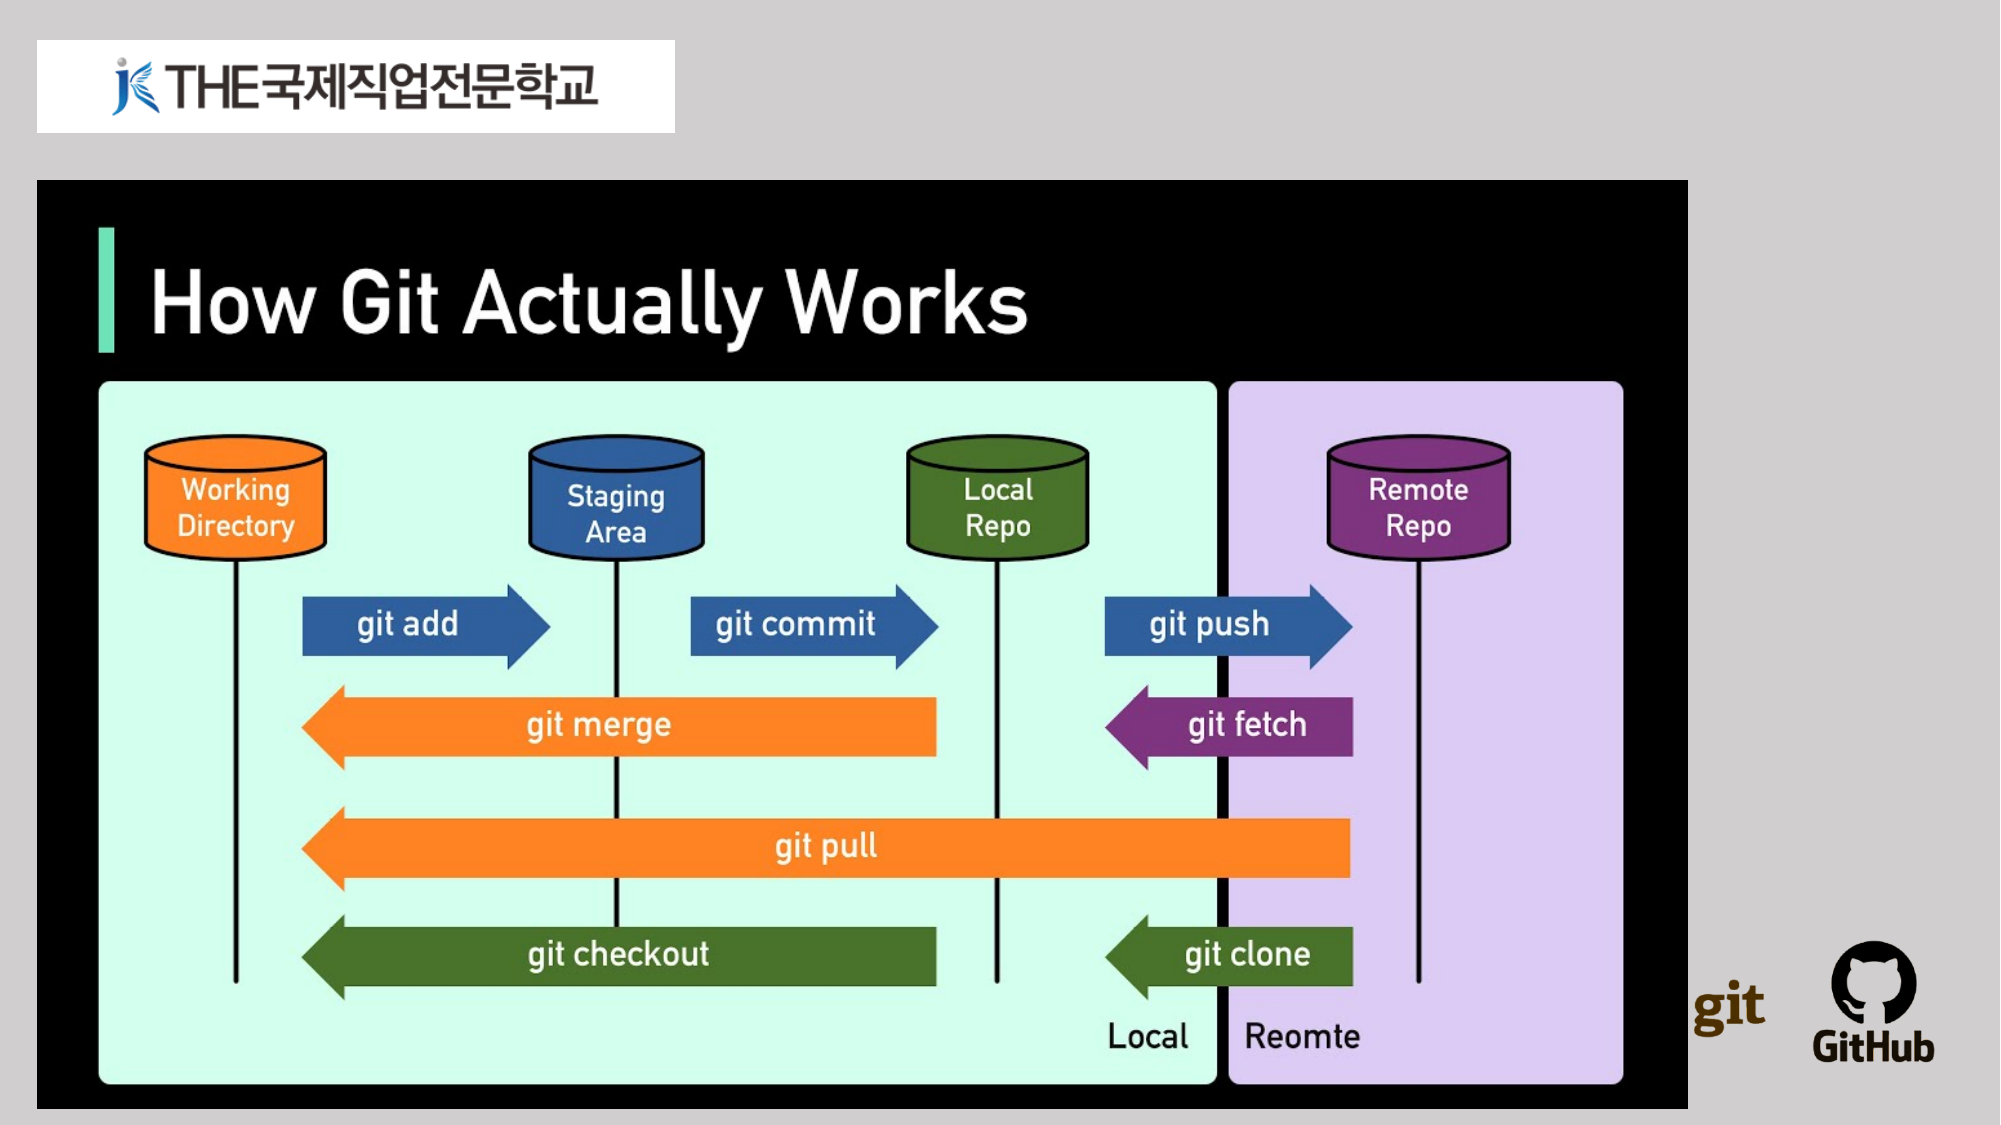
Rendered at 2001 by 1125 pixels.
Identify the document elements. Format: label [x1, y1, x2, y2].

picture [37, 40, 675, 134]
picture [37, 180, 1983, 1125]
